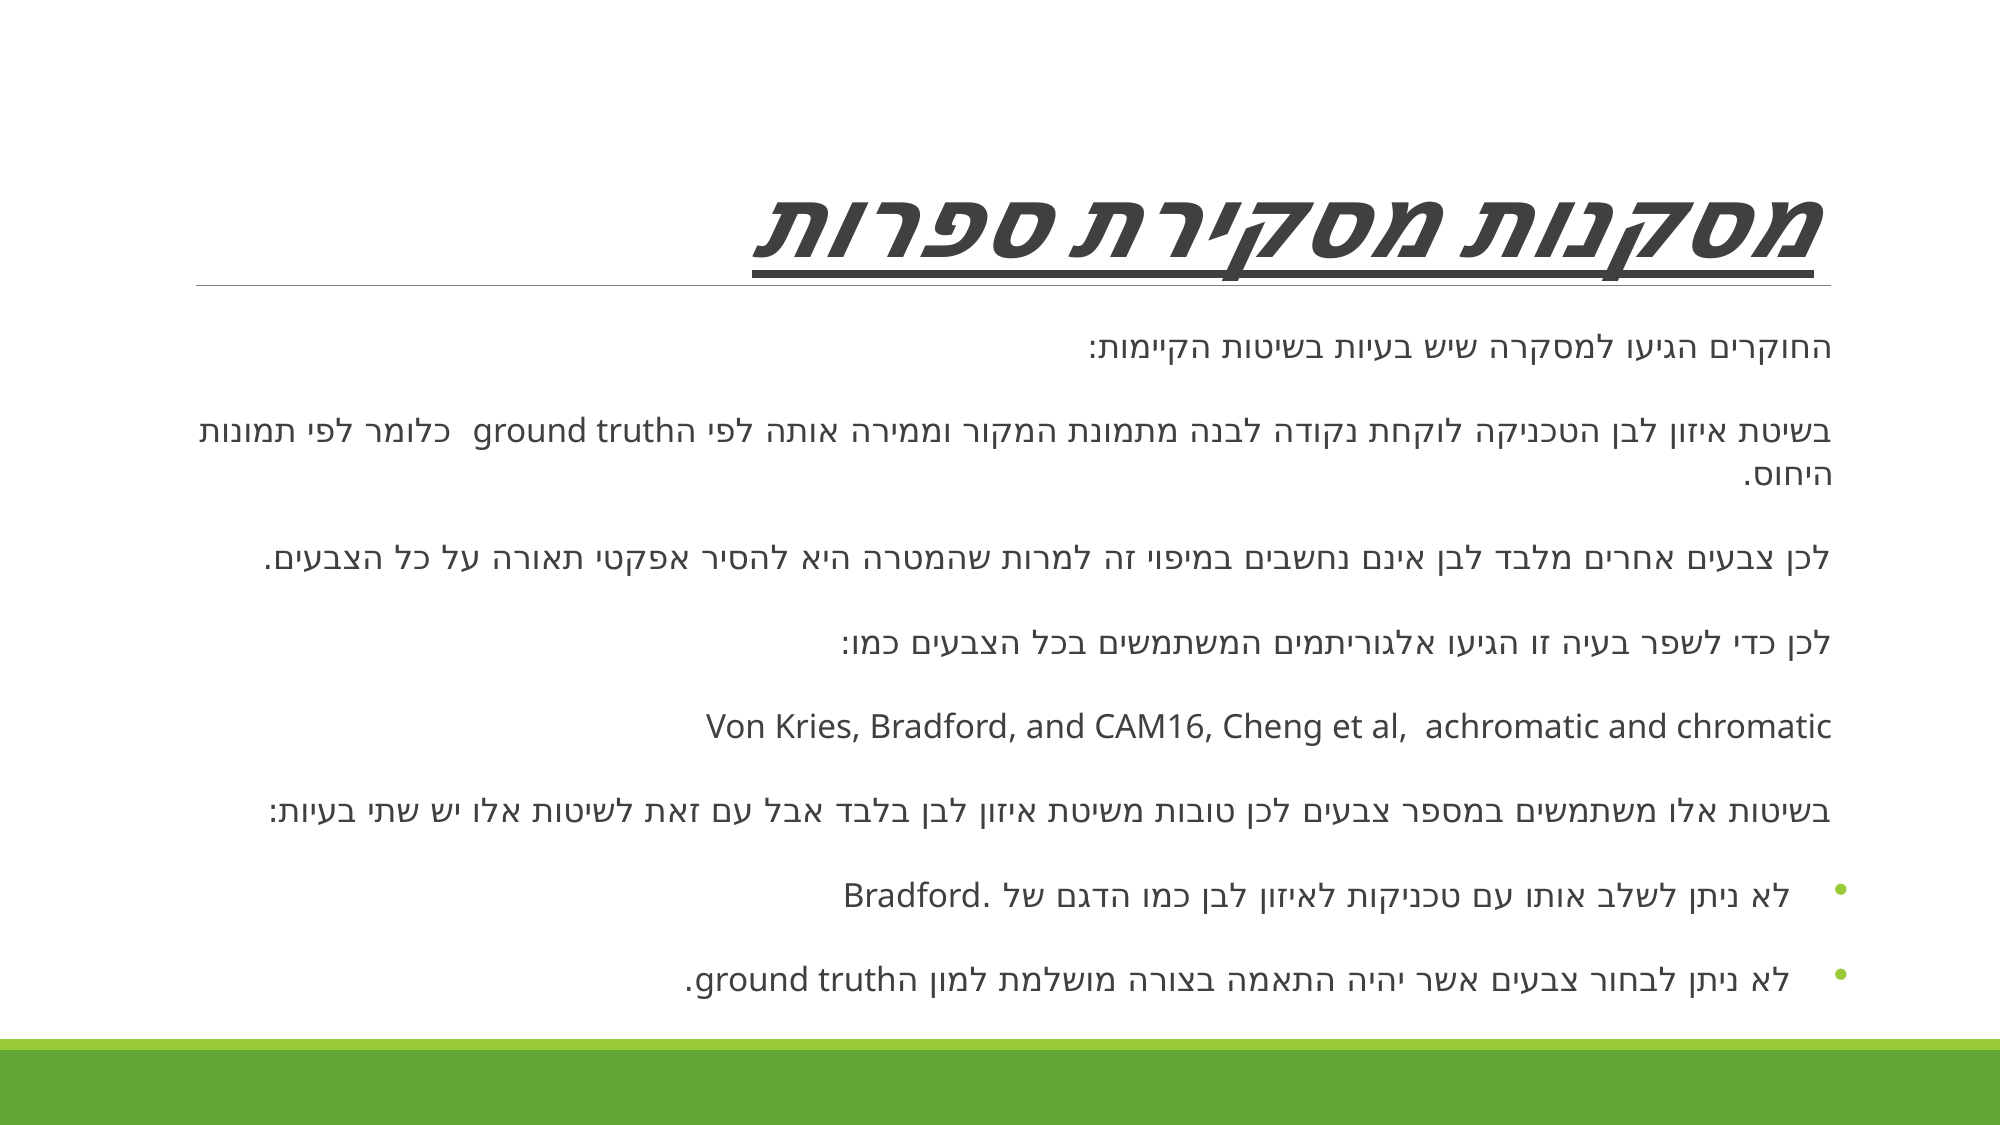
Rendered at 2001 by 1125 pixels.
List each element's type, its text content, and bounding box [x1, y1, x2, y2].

list החוקרים הגיעו למסקרה שיש בעיות בשיטות הקיימות: בשיטת איזון לבן הטכניקה לוקחת נקודה לבנה מתמונת המקור וממירה אותה לפי הground truth כלומר לפי תמונות היחוס. לכן צבעים אחרים מלבד לבן אינם נחשבים במיפוי זה למרות שהמטרה היא להסיר אפקטי תאורה על כל הצבעים. לכן כדי לשפר בעיה זו הגיעו אלגוריתמים המשתמשים בכל הצבעים כמו: Von Kries, Bradford, and CAM16, Cheng et al, achromatic and chromatic בשיטות אלו משתמשים במספר צבעים לכן טובות משיטת איזון לבן בלבד אבל עם זאת לשיטות אלו יש שתי בעיות: לא ניתן לשלב אותו עם טכניקות לאיזון לבן כמו הדגם של .Bradford לא ניתן לבחור צבעים אשר יהיה התאמה בצורה מושלמת למון הground truth. [199, 245, 1849, 906]
title מסקנות מסקירת ספרות [180, 47, 1830, 285]
